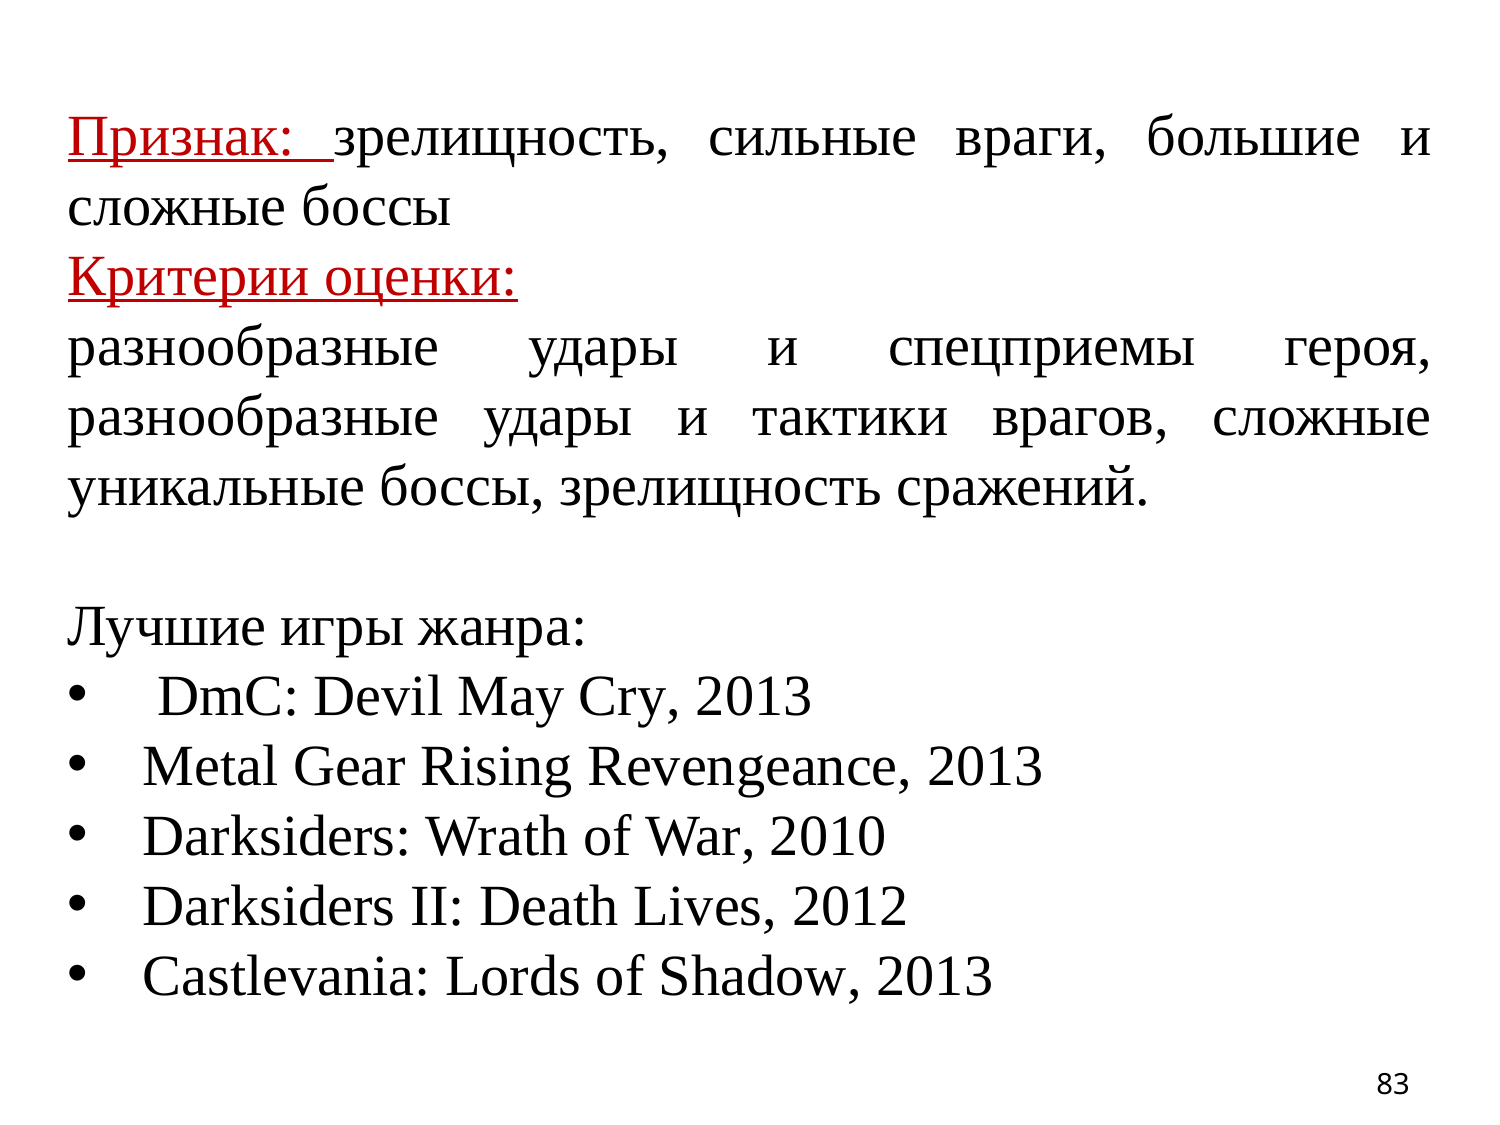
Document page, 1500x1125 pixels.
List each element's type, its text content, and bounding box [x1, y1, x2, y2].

text_box Признак: зрелищность, сильные враги, большие и сложные боссы Критерии оценки: разнообразные удары и спецприемы героя, разнообразные удары и тактики врагов, сложные уникальные боссы, зрелищность сражений. Лучшие игры жанра: DmC: Devil May Cry, 2013 Metal Gear Rising Revengeance, 2013 Darksiders: Wrath of War, 2010 Darksiders II: Death Lives, 2012 Castlevania: Lords of Shadow, 2013 [53, 89, 1447, 1085]
slide_number 83 [1112, 1085, 1425, 1113]
